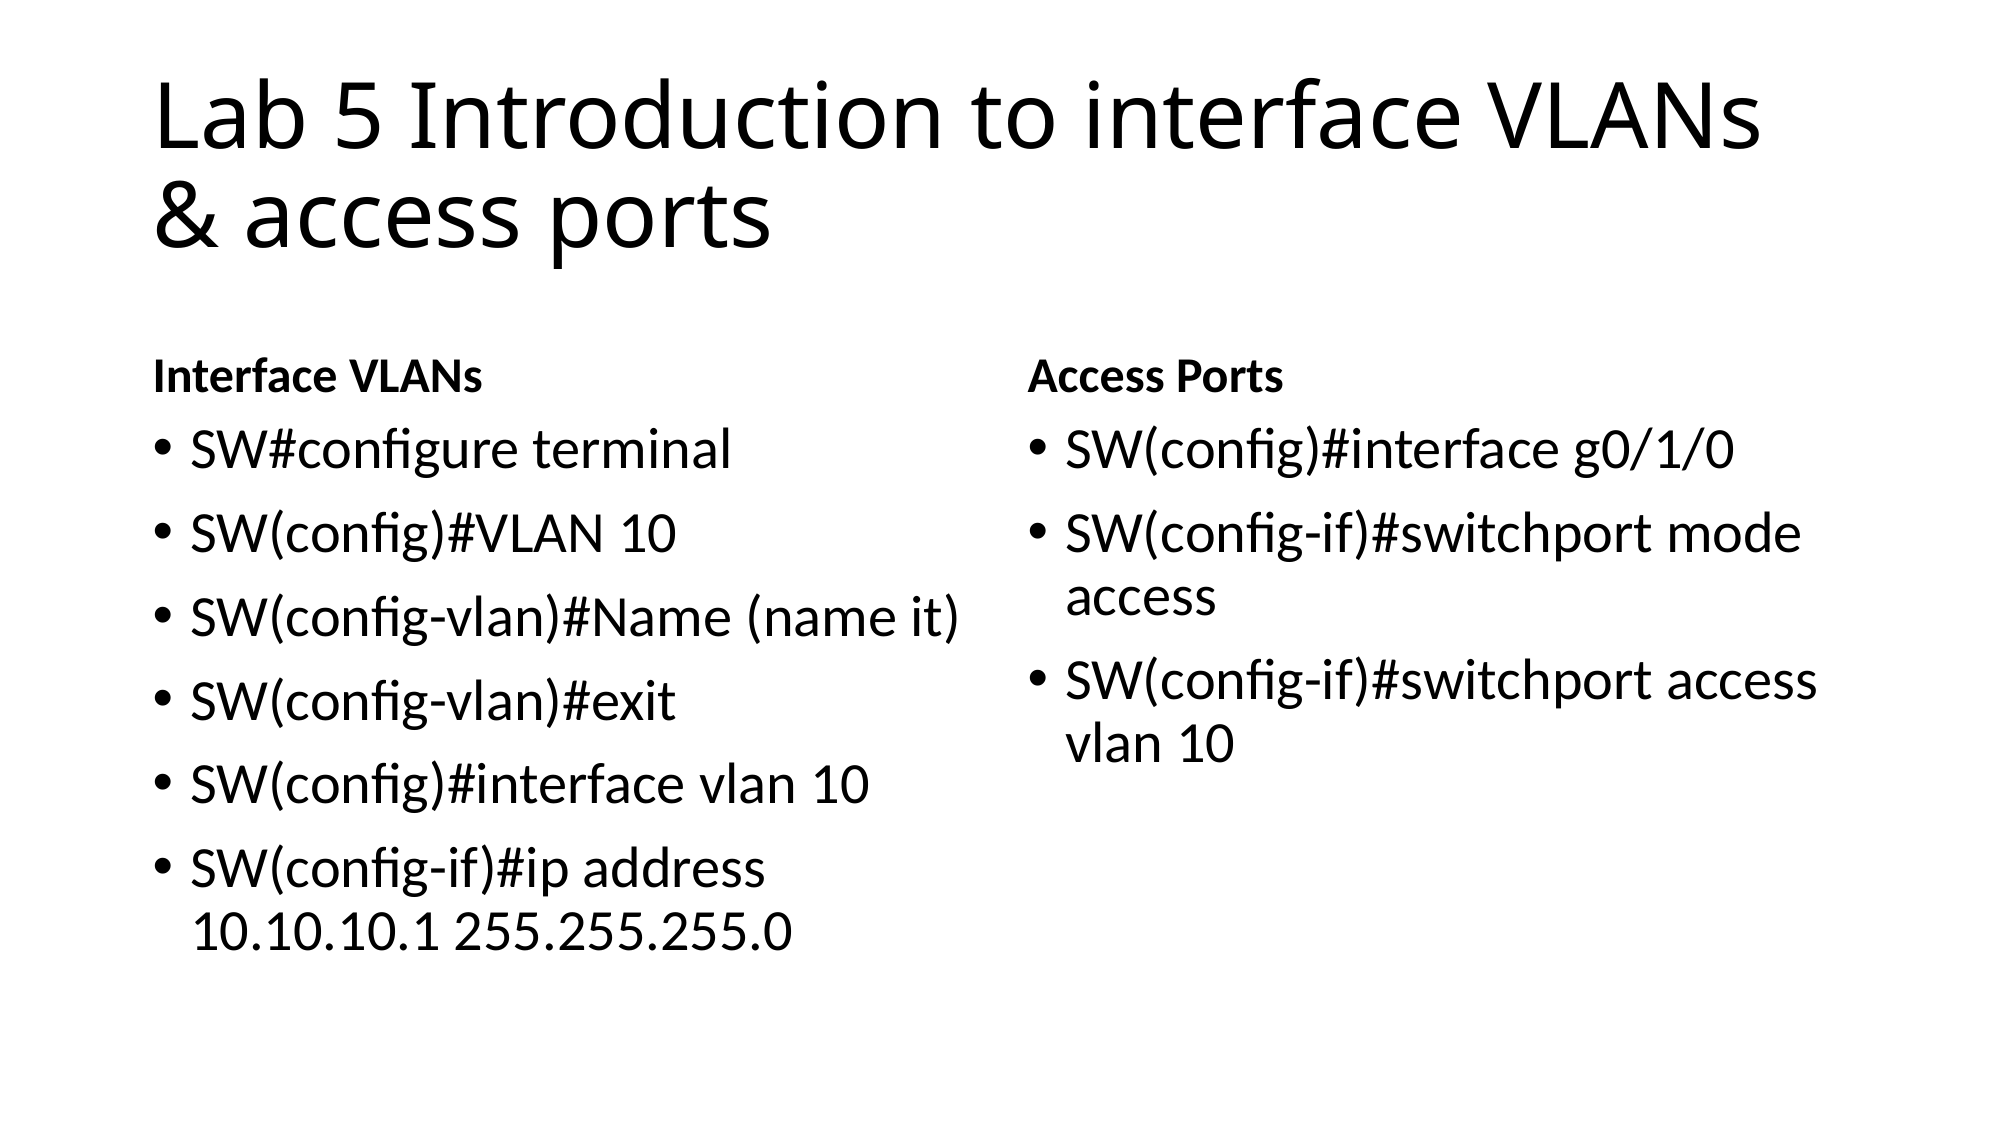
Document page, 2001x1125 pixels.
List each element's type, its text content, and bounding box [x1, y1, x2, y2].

list Access Ports [1012, 275, 1863, 410]
list SW(config)#interface g0/1/0 SW(config-if)#switchport mode access SW(config-if)#switchport access vlan 10 [1012, 410, 1863, 1016]
list SW#configure terminal SW(config)#VLAN 10 SW(config-vlan)#Name (name it) SW(config-vlan)#exit SW(config)#interface vlan 10 SW(config-if)#ip address 10.10.10.1 255.255.255.0 [137, 410, 984, 1016]
title Lab 5 Introduction to interface VLANs & access ports [137, 59, 1863, 278]
list Interface VLANs [137, 275, 984, 410]
